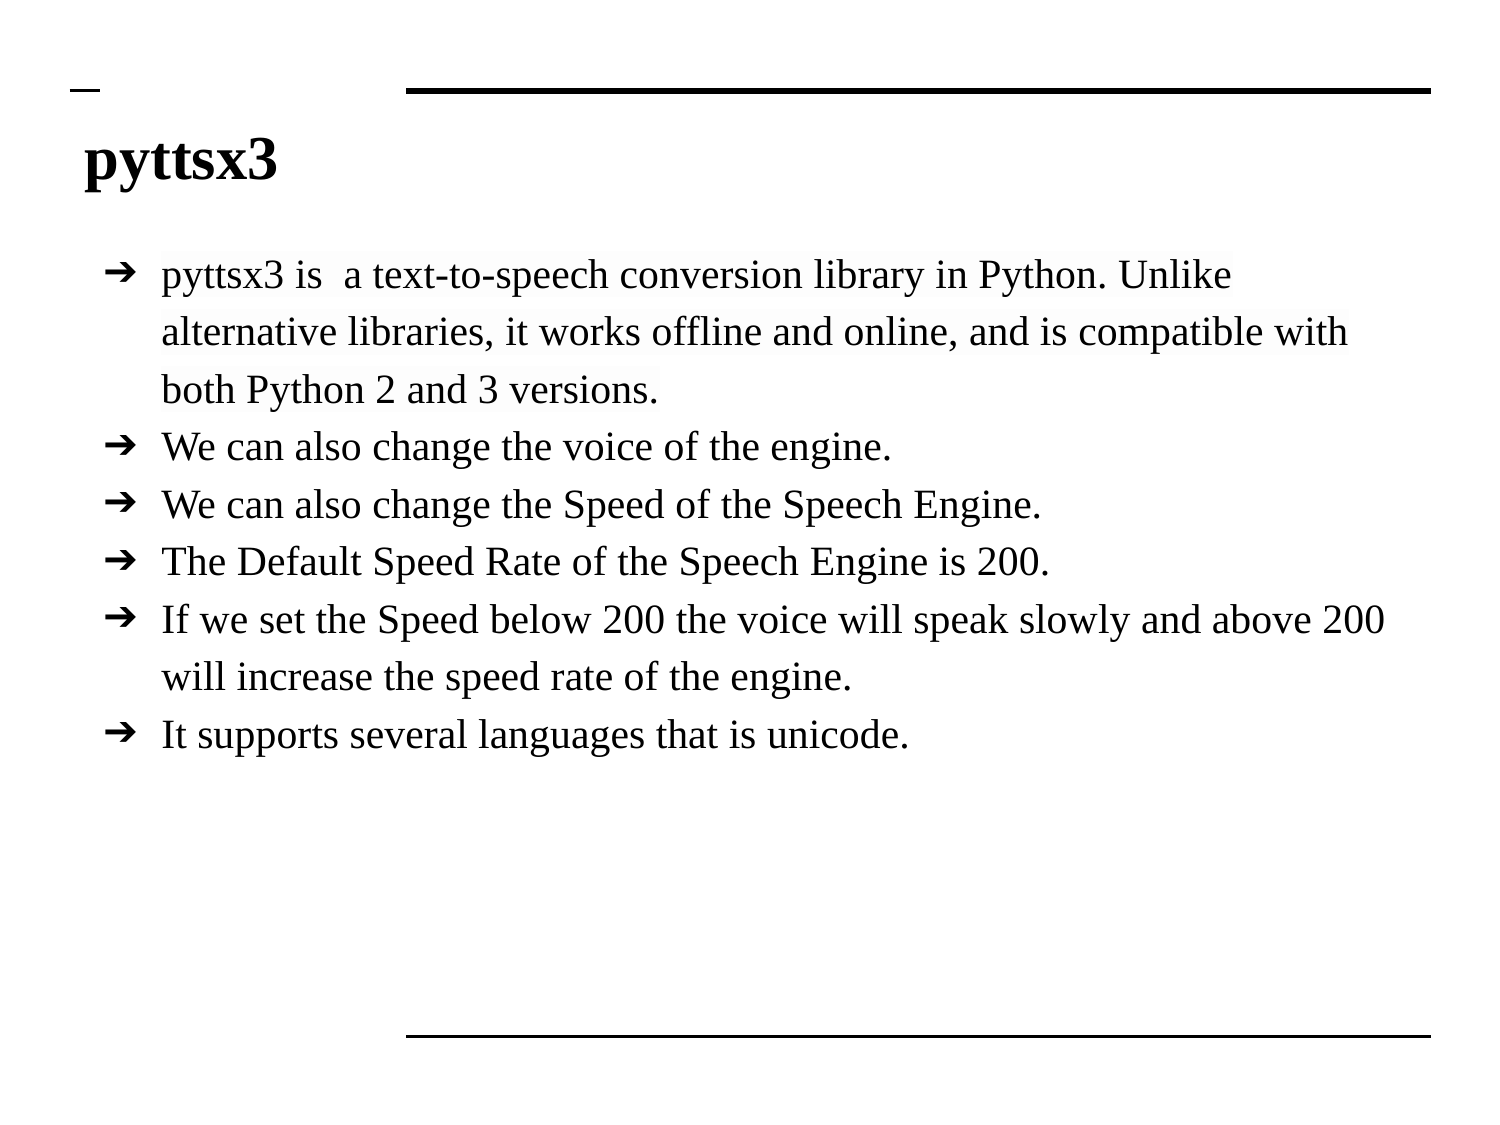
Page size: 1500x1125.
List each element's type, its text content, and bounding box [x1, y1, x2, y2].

list pyttsx3 is a text-to-speech conversion library in Python. Unlike alternative libraries, it works offline and online, and is compatible with both Python 2 and 3 versions. We can also change the voice of the engine. We can also change the Speed of the Speech Engine. The Default Speed Rate of the Speech Engine is 200. If we set the Speed below 200 the voice will speak slowly and above 200 will increase the speed rate of the engine. It supports several languages that is unicode. [71, 224, 1433, 1033]
title pyttsx3 [69, 102, 1431, 208]
